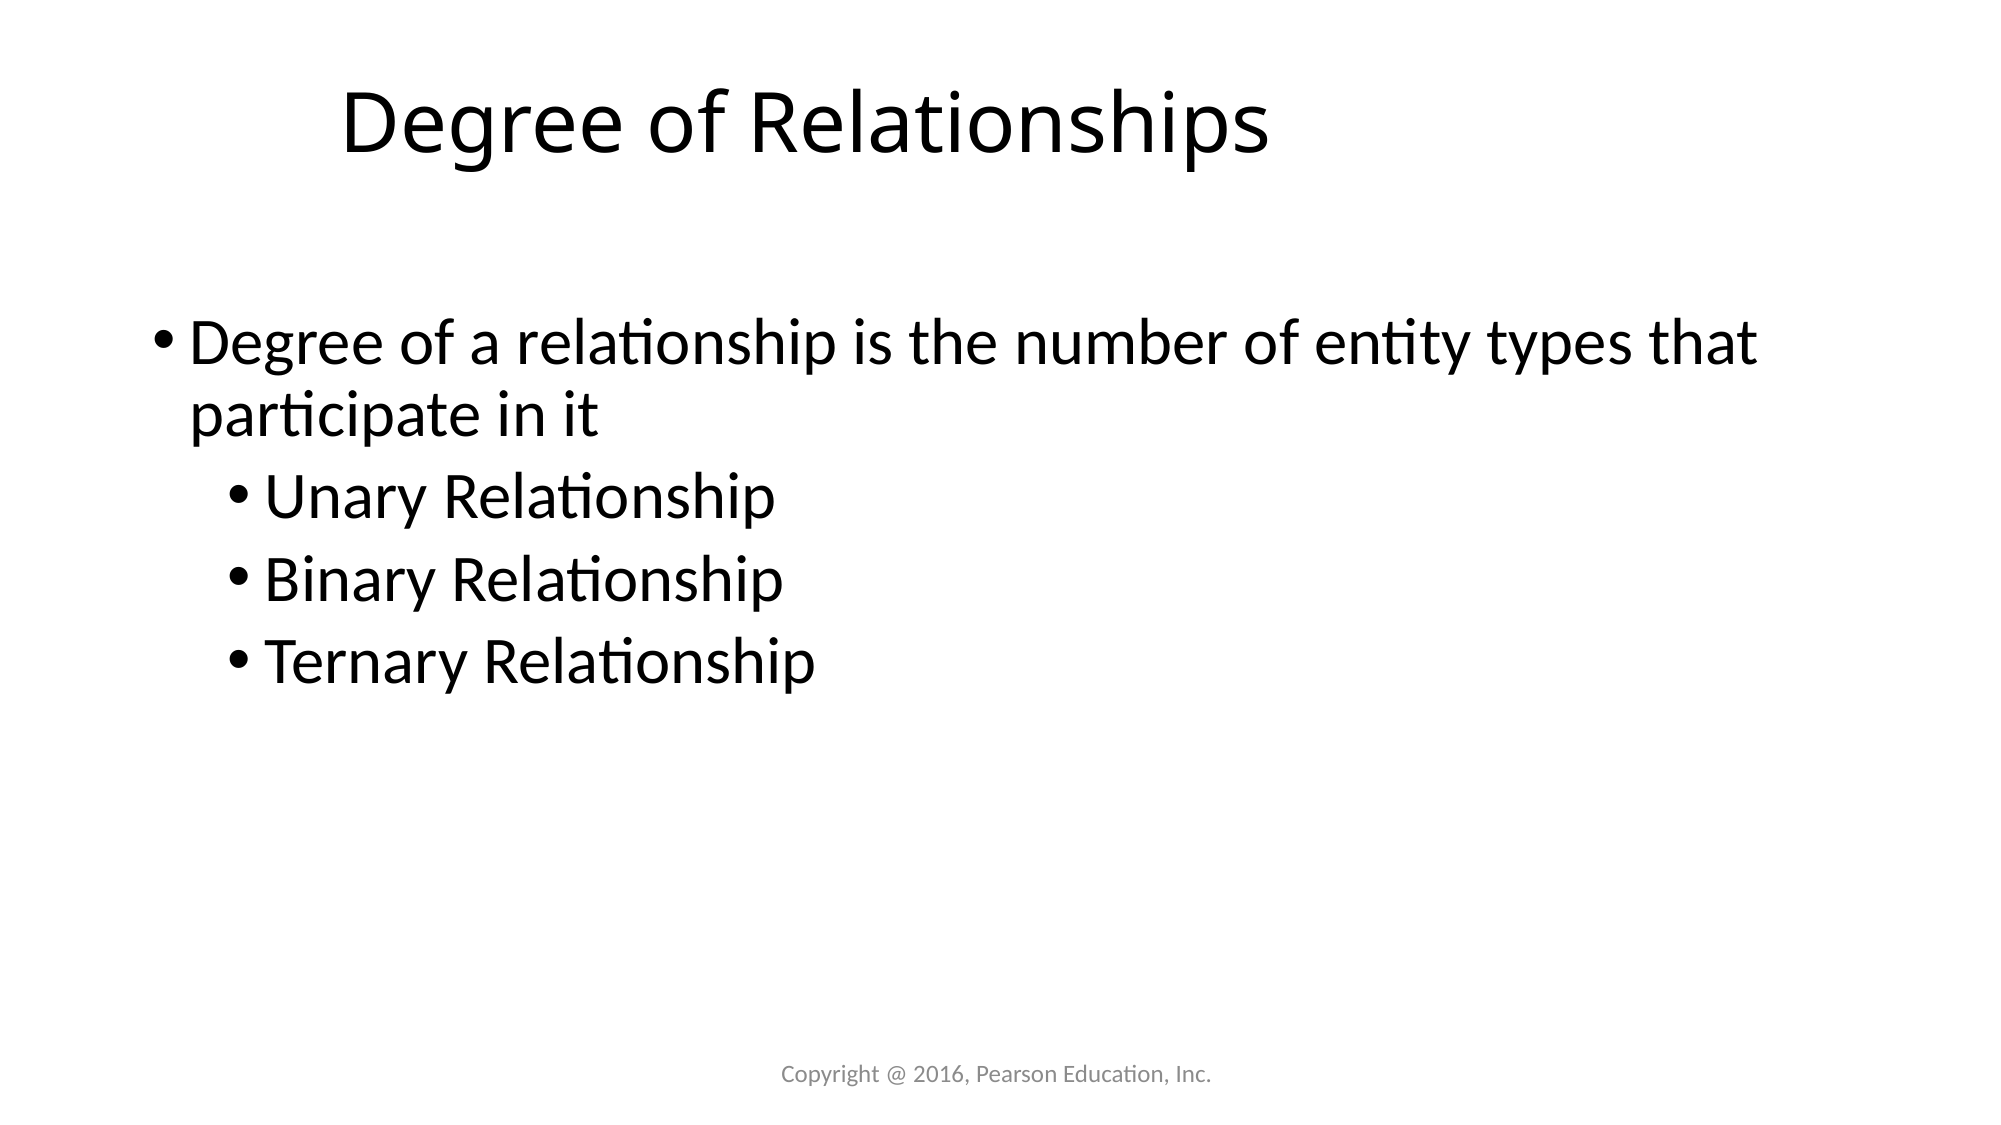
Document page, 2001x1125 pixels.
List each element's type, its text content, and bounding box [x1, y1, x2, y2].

title Degree of Relationships [324, 57, 1648, 195]
list Degree of a relationship is the number of entity types that participate in it Unary Relationship Binary Relationship Ternary Relationship [137, 299, 1863, 1014]
footer Copyright @ 2016, Pearson Education, Inc. [662, 1042, 1338, 1103]
